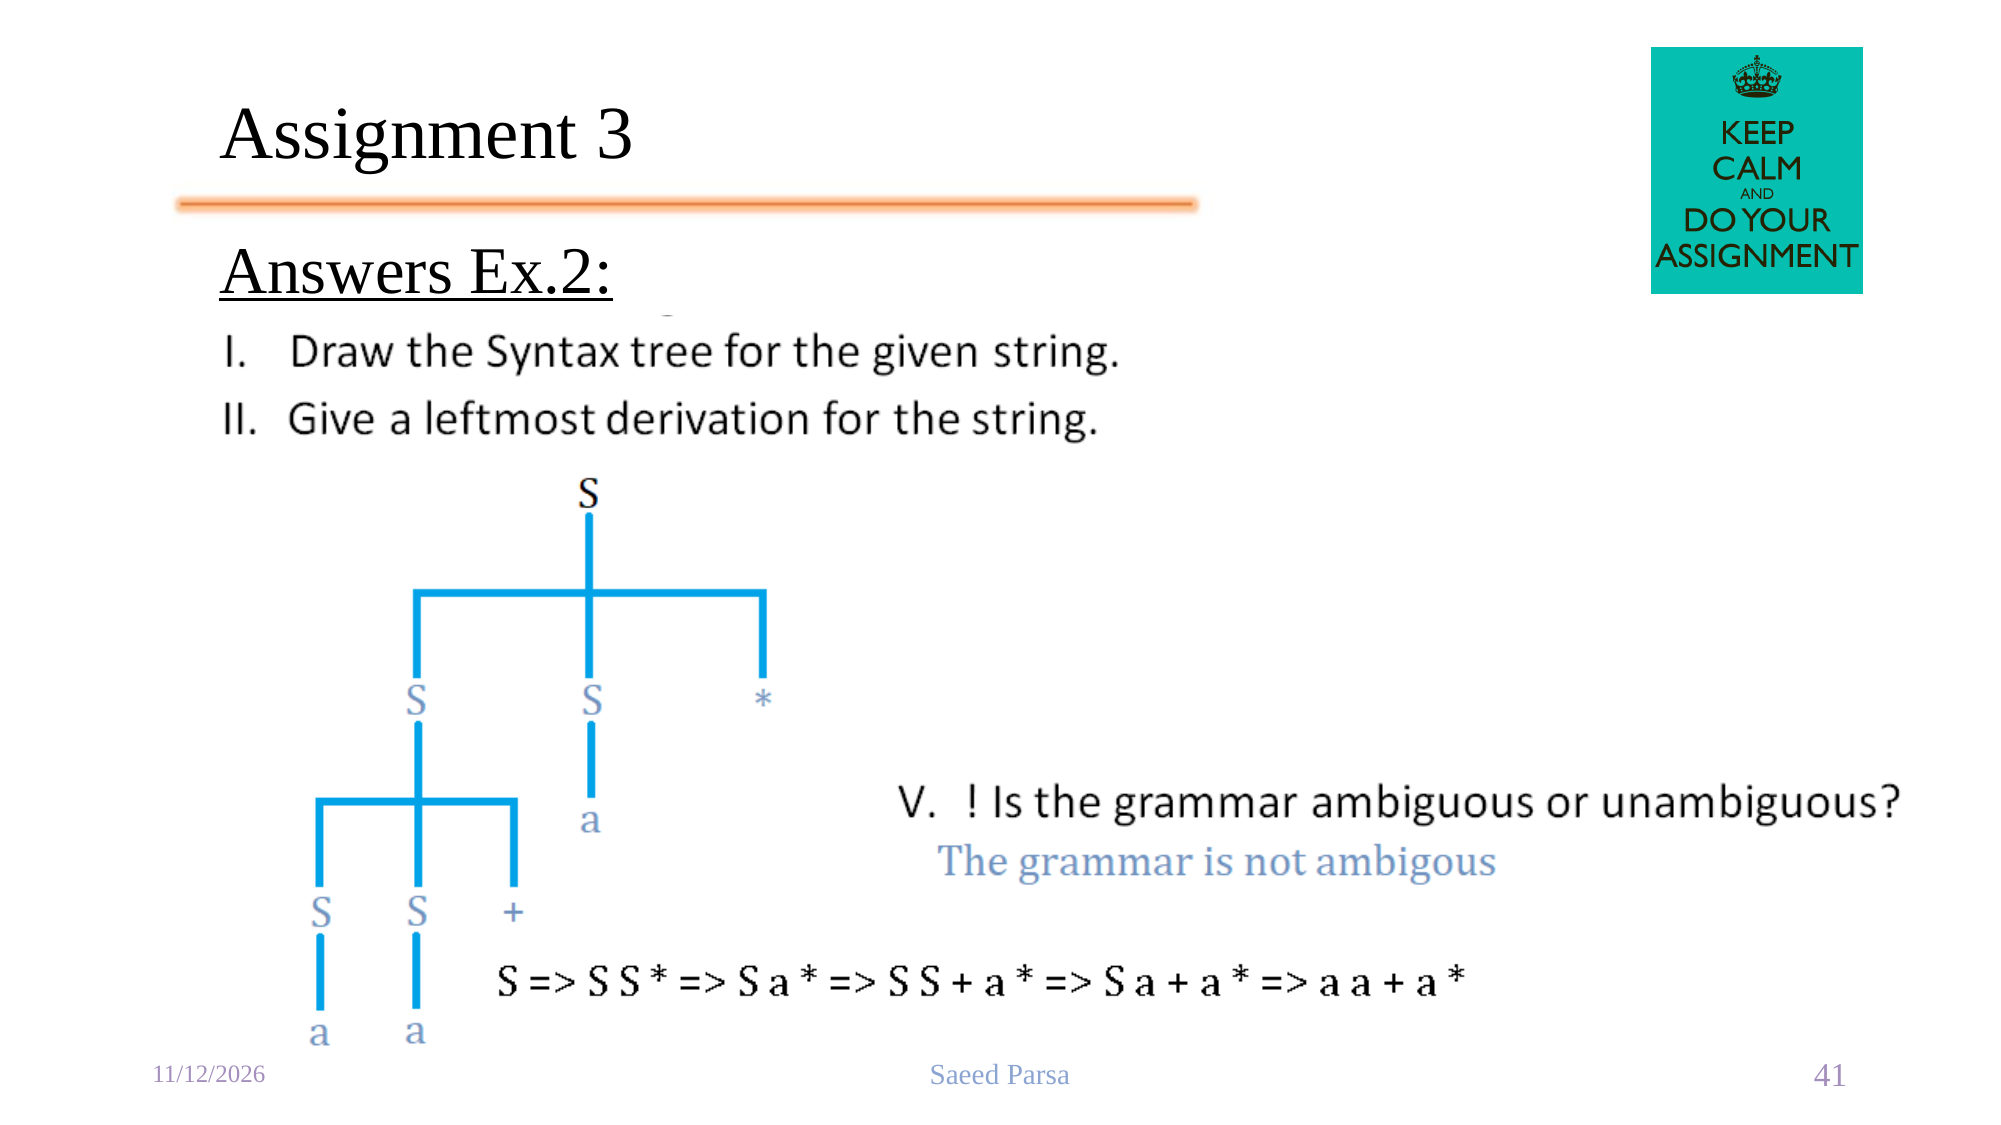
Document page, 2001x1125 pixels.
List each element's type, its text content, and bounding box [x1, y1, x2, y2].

picture [152, 181, 1213, 237]
picture [380, 893, 471, 1050]
footer Saeed Parsa [662, 1042, 1338, 1103]
slide_number 41 [1412, 1042, 1863, 1103]
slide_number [137, 1042, 588, 1103]
text_box Answers Ex.2: [204, 237, 706, 315]
picture [178, 315, 1190, 448]
picture [286, 682, 537, 892]
picture [476, 895, 578, 938]
title Assignment 3 [204, 86, 1585, 182]
picture [735, 686, 800, 738]
picture [285, 894, 375, 1052]
picture [882, 769, 1943, 900]
picture [371, 468, 861, 680]
picture [555, 682, 646, 839]
picture [476, 947, 1502, 1012]
picture [1650, 47, 1863, 294]
